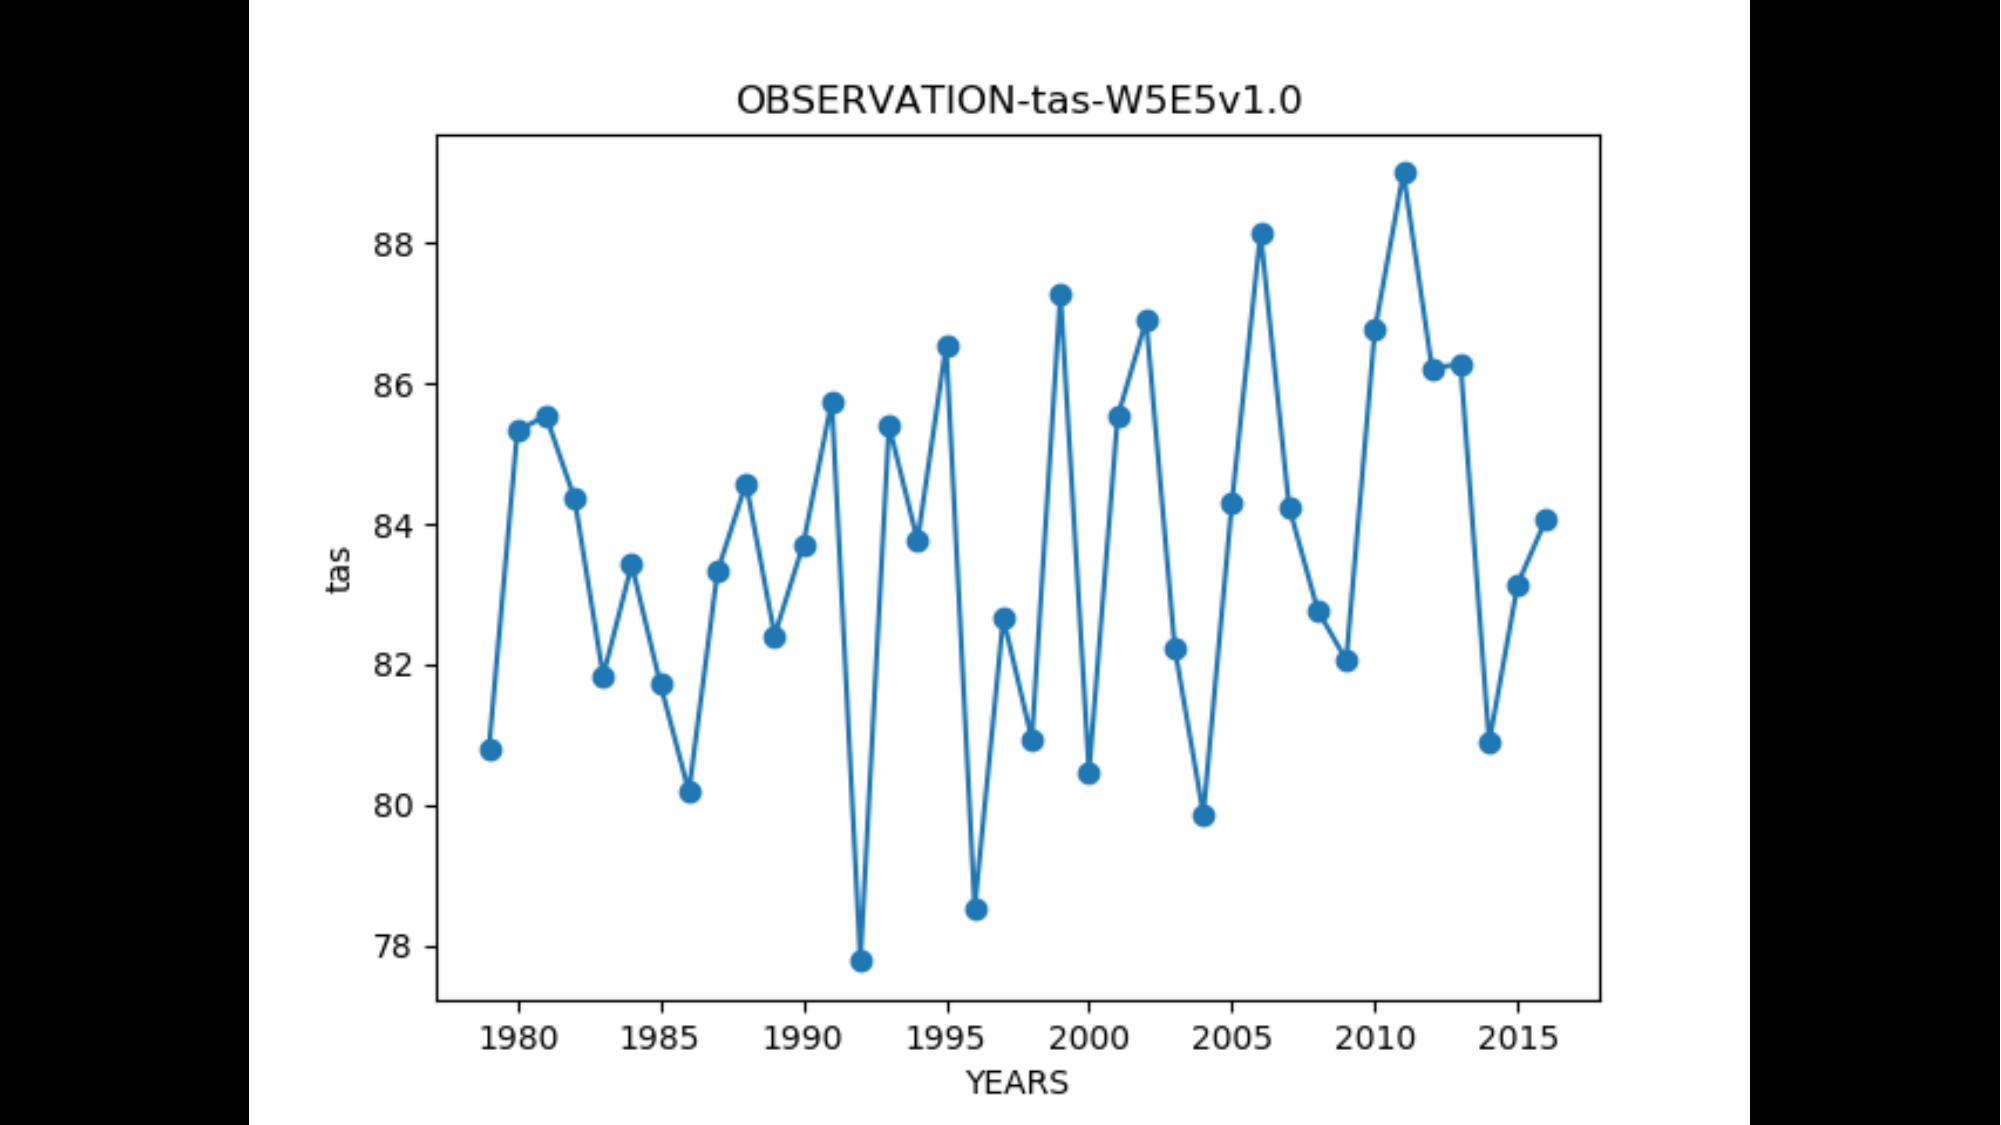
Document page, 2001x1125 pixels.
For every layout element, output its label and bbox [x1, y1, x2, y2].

picture [249, 0, 1750, 1125]
